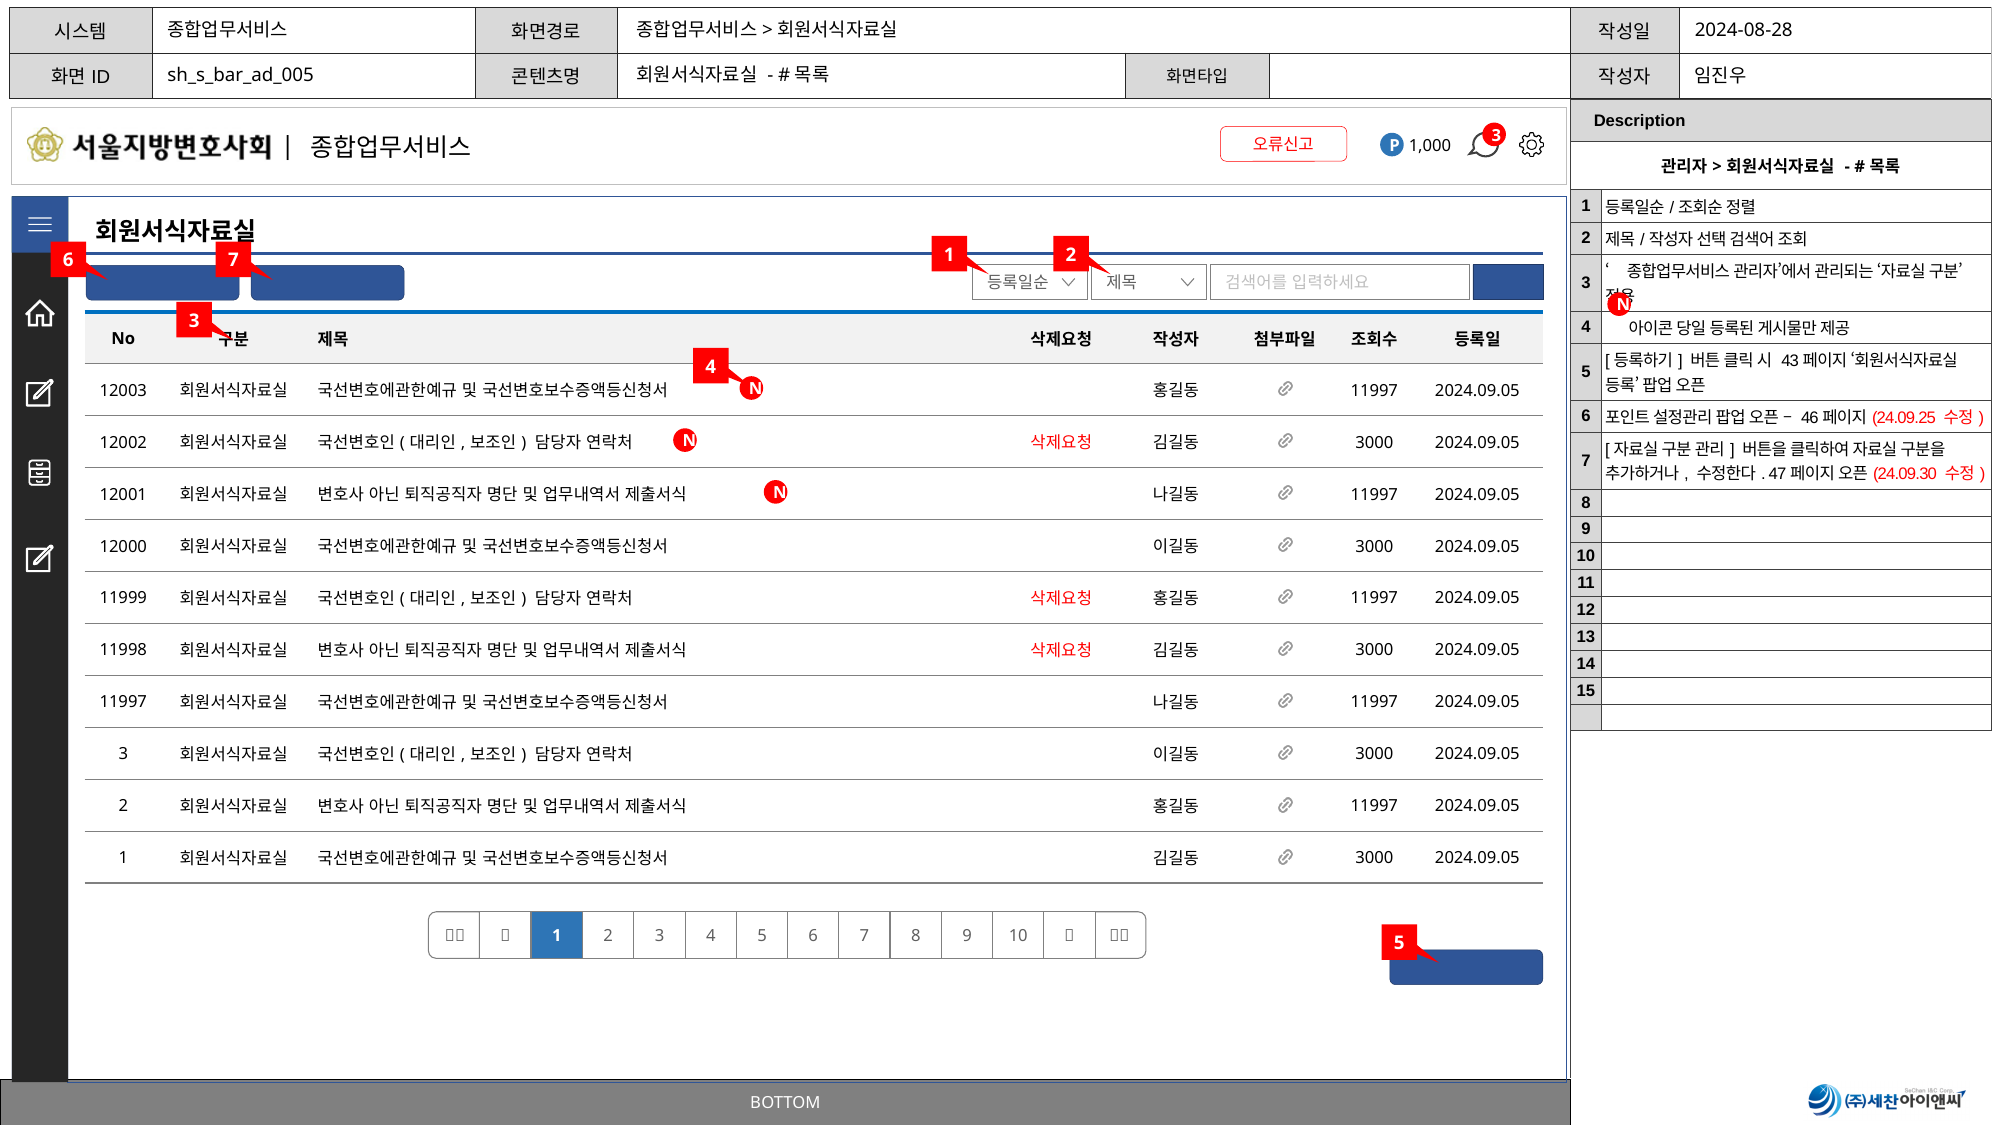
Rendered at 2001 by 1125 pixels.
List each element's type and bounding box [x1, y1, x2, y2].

table_cell [1602, 570, 1991, 596]
table_cell [1602, 255, 1991, 311]
table_cell [1571, 624, 1601, 650]
table_cell [1571, 433, 1601, 489]
table_cell [85, 364, 1543, 415]
text_box [428, 911, 1146, 959]
table_cell [1602, 624, 1991, 650]
text_box [1472, 264, 1544, 301]
table_cell [1571, 190, 1601, 222]
table_cell [1602, 344, 1991, 400]
text_box [672, 427, 698, 453]
table_cell [1571, 344, 1601, 400]
table_cell [1571, 651, 1601, 677]
table_cell [1602, 517, 1991, 542]
text_box [692, 346, 765, 401]
table_cell [85, 416, 1275, 467]
table_cell [85, 624, 1275, 675]
table_cell [1296, 780, 1543, 831]
text_box [1275, 376, 1296, 868]
table_cell [1571, 490, 1601, 516]
table_cell [85, 780, 1275, 831]
table_cell [1571, 401, 1601, 432]
table_cell [1296, 416, 1543, 467]
table_cell [85, 728, 1275, 779]
list [152, 55, 472, 96]
table_cell [1571, 255, 1601, 311]
table_cell [1602, 312, 1991, 343]
picture [27, 127, 271, 162]
table_cell [1296, 728, 1543, 779]
text_box [1606, 291, 1633, 317]
table_cell [1571, 312, 1601, 343]
table_cell [1602, 190, 1991, 222]
table_cell [1602, 401, 1991, 432]
table_cell [1296, 468, 1543, 519]
table_cell [1571, 543, 1601, 569]
table_cell [1571, 597, 1601, 623]
table_cell [1296, 676, 1543, 727]
table_cell [1296, 572, 1543, 623]
picture [1803, 1081, 1970, 1121]
table_cell [1602, 651, 1991, 677]
table_cell [1571, 517, 1601, 542]
text_box [11, 196, 1543, 1083]
table_cell [85, 572, 1275, 623]
table_cell [1296, 520, 1543, 571]
table_cell [1571, 570, 1601, 596]
picture [1519, 132, 1544, 157]
table_cell [1602, 490, 1991, 516]
table_cell [85, 676, 1275, 727]
table_cell [1571, 678, 1601, 704]
list [152, 10, 472, 50]
table_header [85, 314, 1543, 363]
table_cell [1571, 142, 1991, 189]
table_cell [85, 468, 1275, 519]
text_box [1210, 264, 1470, 301]
table_cell [1602, 223, 1991, 254]
table_cell [1602, 433, 1991, 489]
table_cell [85, 832, 1543, 882]
table_header [1571, 100, 1991, 141]
table_cell [1571, 705, 1601, 730]
text_box [762, 479, 789, 505]
table_cell [85, 520, 1275, 571]
table_cell [1571, 223, 1601, 254]
table_cell [1602, 678, 1991, 704]
table_cell [1602, 705, 1991, 730]
text_box [1380, 923, 1544, 986]
table_cell [1602, 597, 1991, 623]
list [621, 10, 1563, 50]
table_cell [1602, 543, 1991, 569]
list [621, 55, 1114, 96]
table_cell [1296, 624, 1543, 675]
